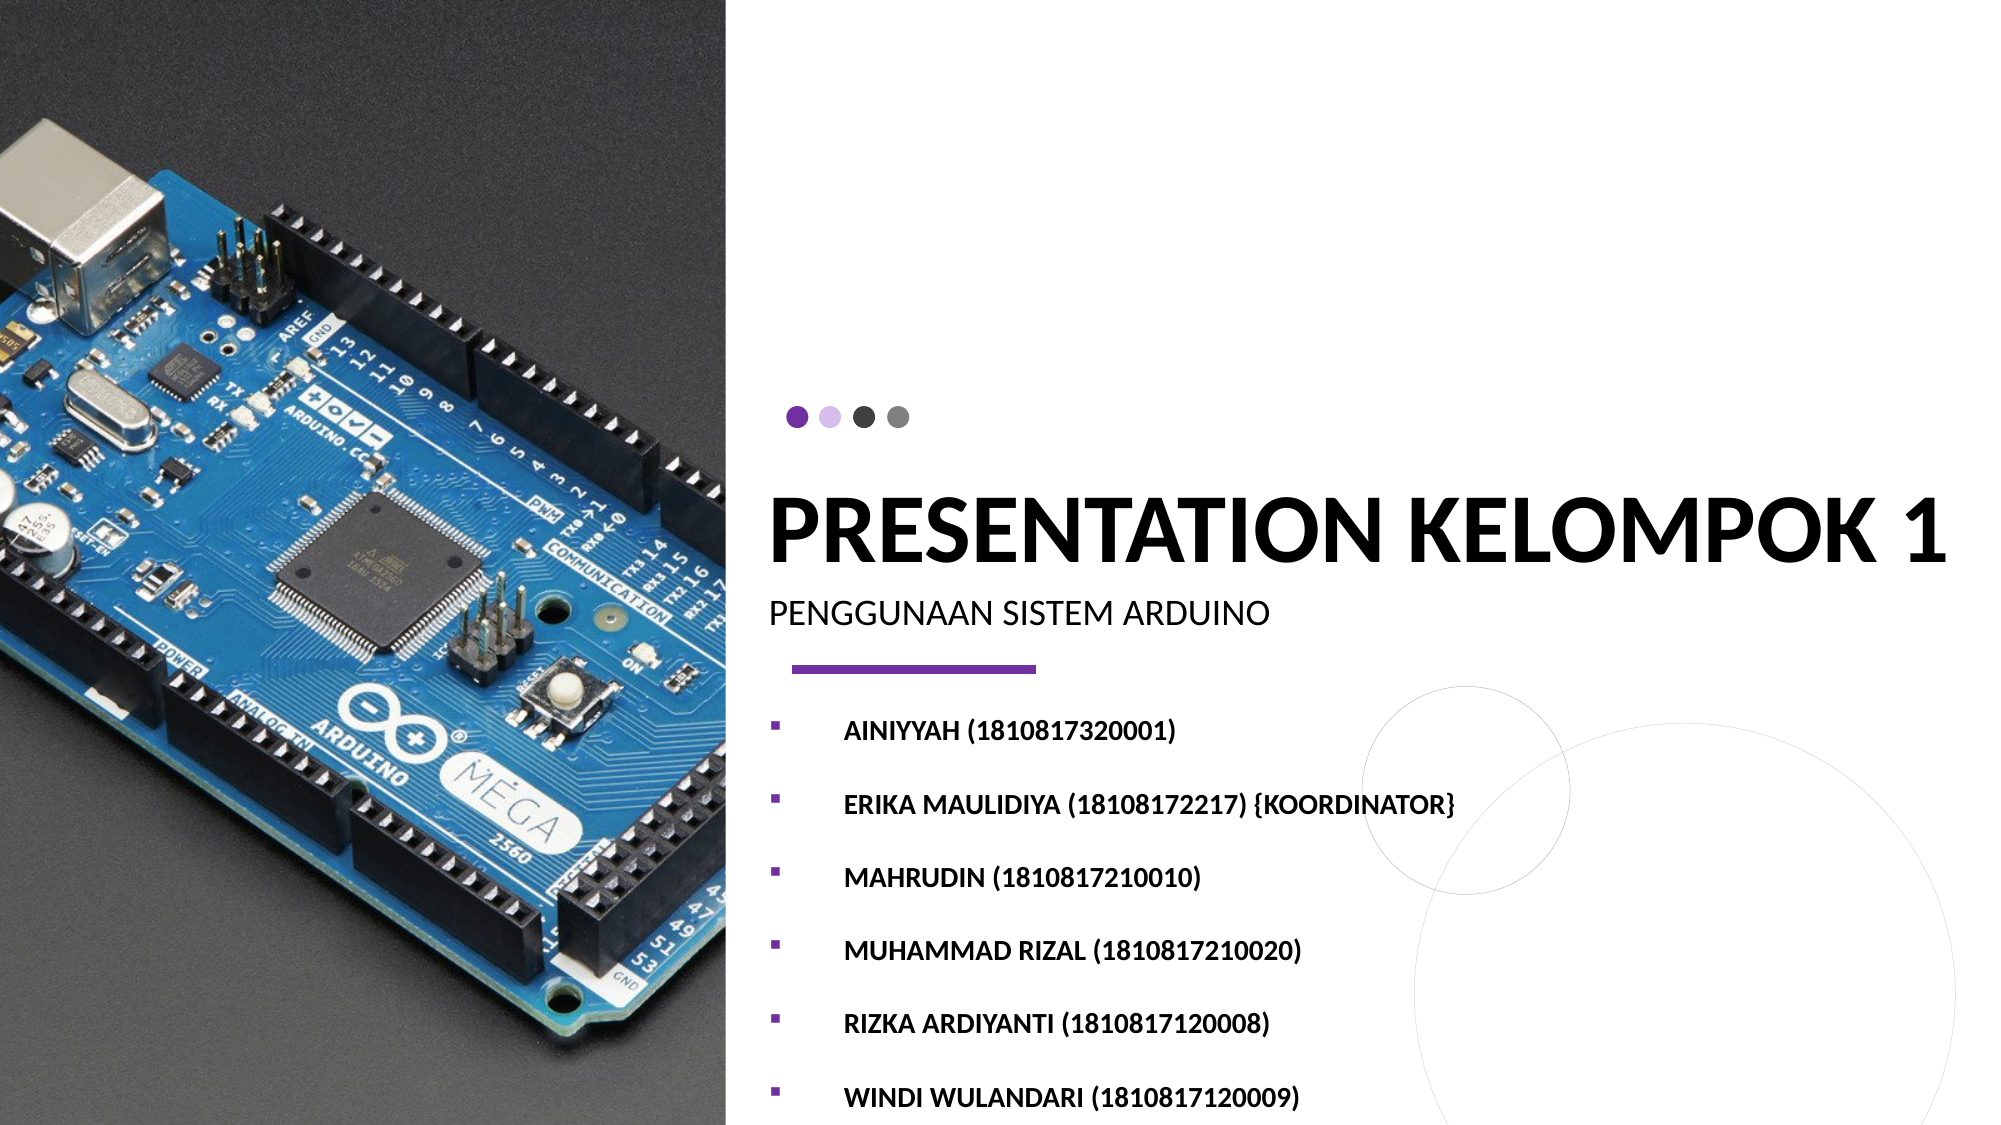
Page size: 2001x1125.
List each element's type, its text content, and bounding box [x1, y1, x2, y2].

title Presentation kelompok 1 [768, 447, 1956, 584]
subtitle Penggunaan Sistem arduino [768, 585, 1956, 646]
picture [0, 0, 726, 1125]
text_box AINIYYAH (1810817320001) ERIKA MAULIDIYA (18108172217) {kOORDINATOR} MAHRUDIN (1810817210010) MUHAMMAD RIZAL (1810817210020) RIZKA ARDIYANTI (1810817120008) WINDI WULANDARI (1810817120009) [768, 686, 1956, 1125]
